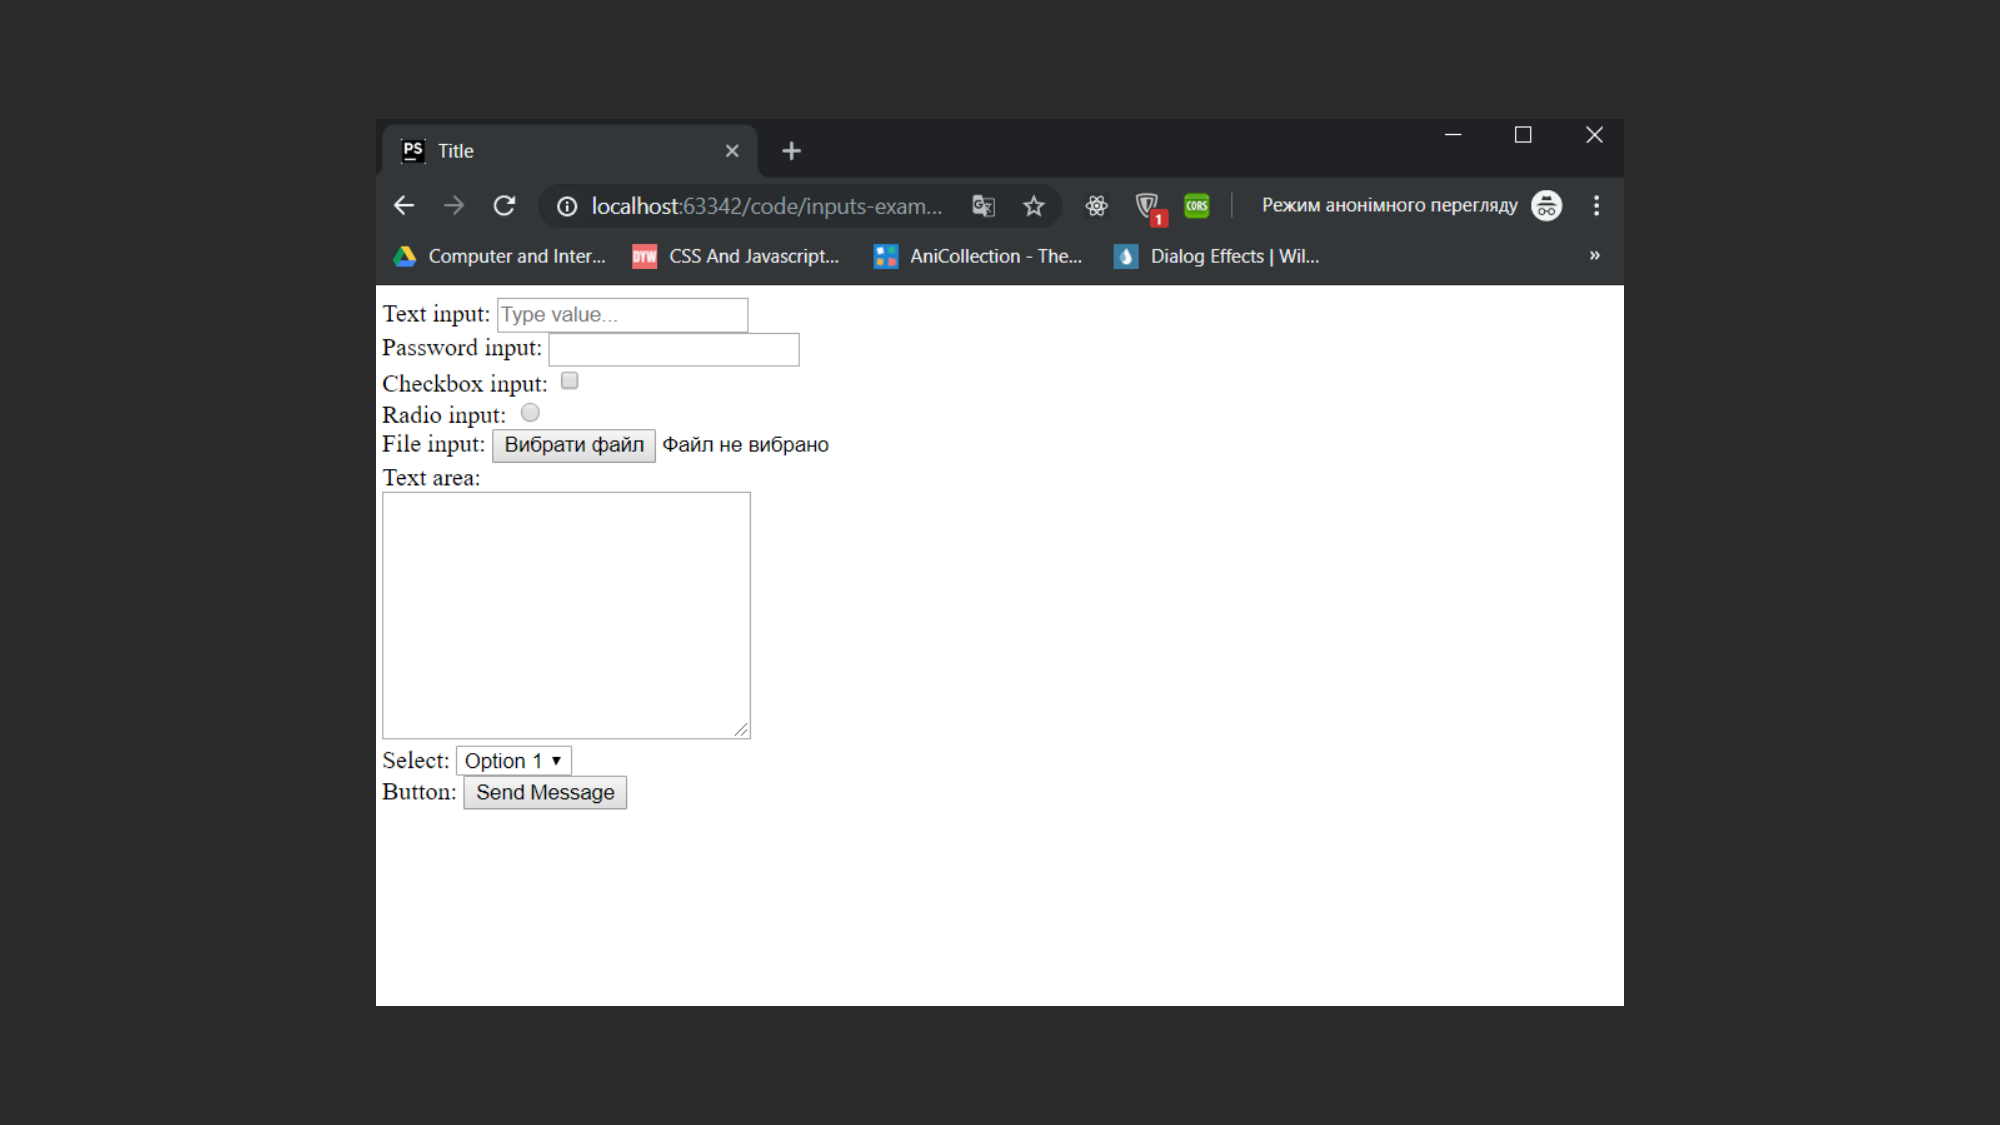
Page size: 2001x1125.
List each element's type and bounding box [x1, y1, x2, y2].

picture [376, 119, 1624, 1006]
